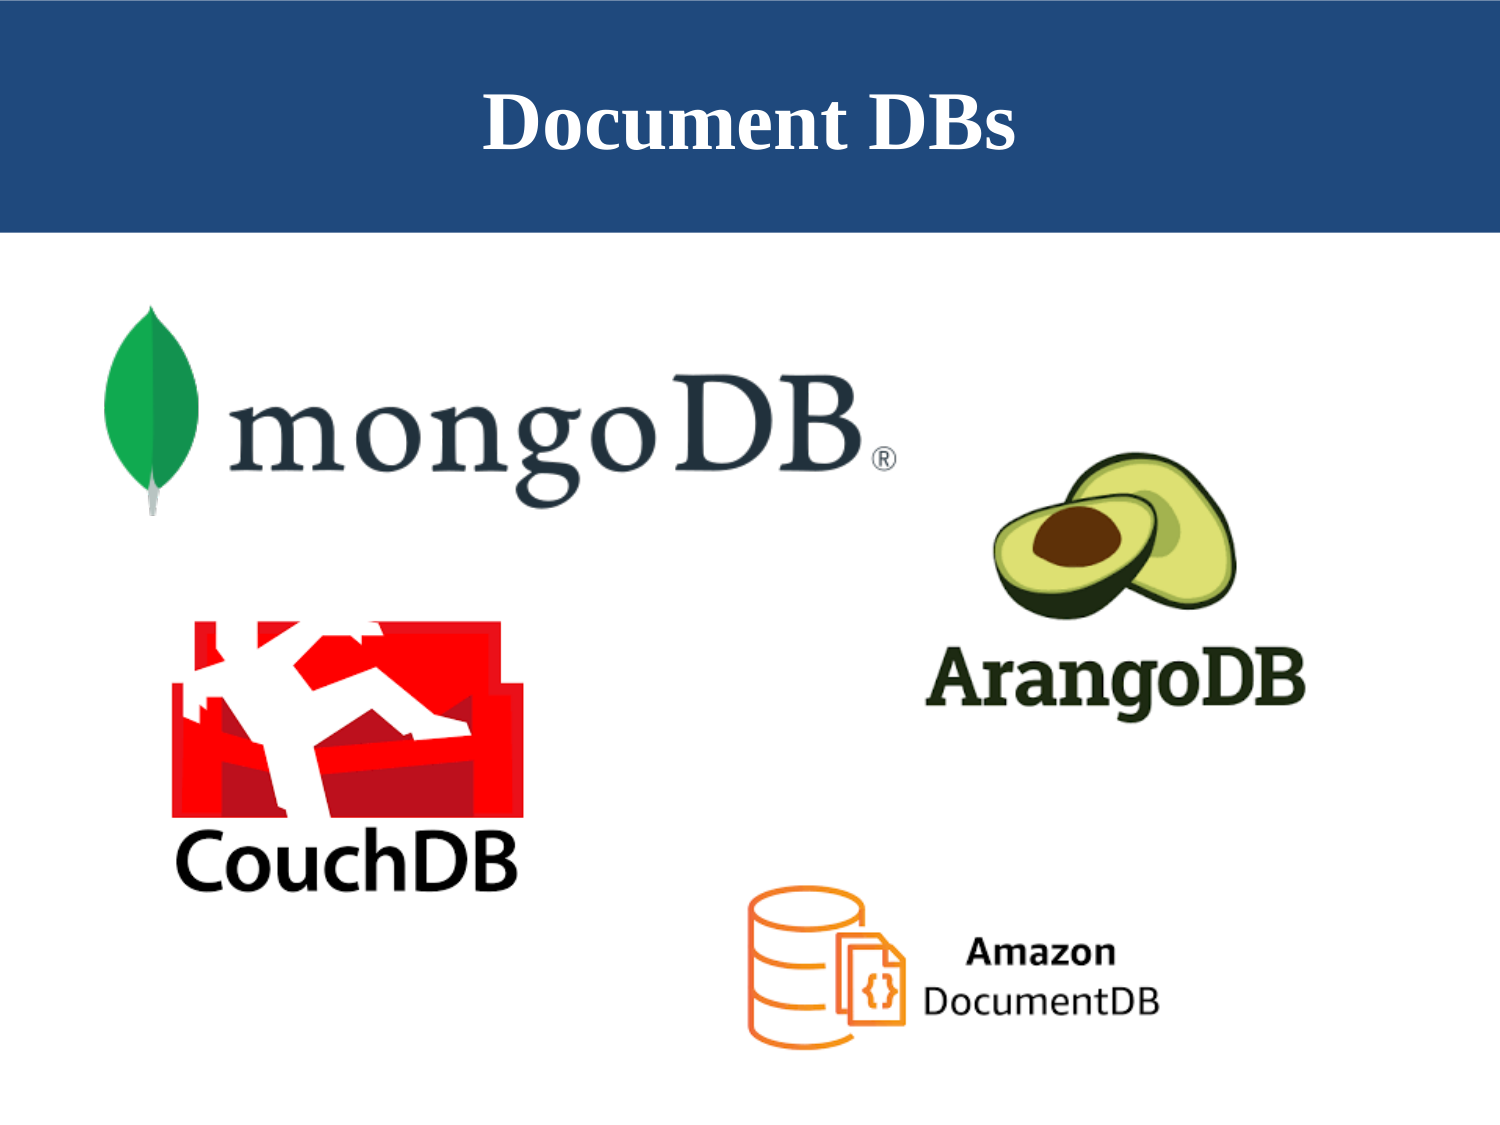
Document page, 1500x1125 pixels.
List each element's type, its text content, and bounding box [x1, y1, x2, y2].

picture [726, 833, 1188, 1102]
picture [899, 447, 1337, 730]
picture [170, 610, 525, 893]
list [100, 302, 901, 519]
title Document DBs [0, 0, 1500, 233]
